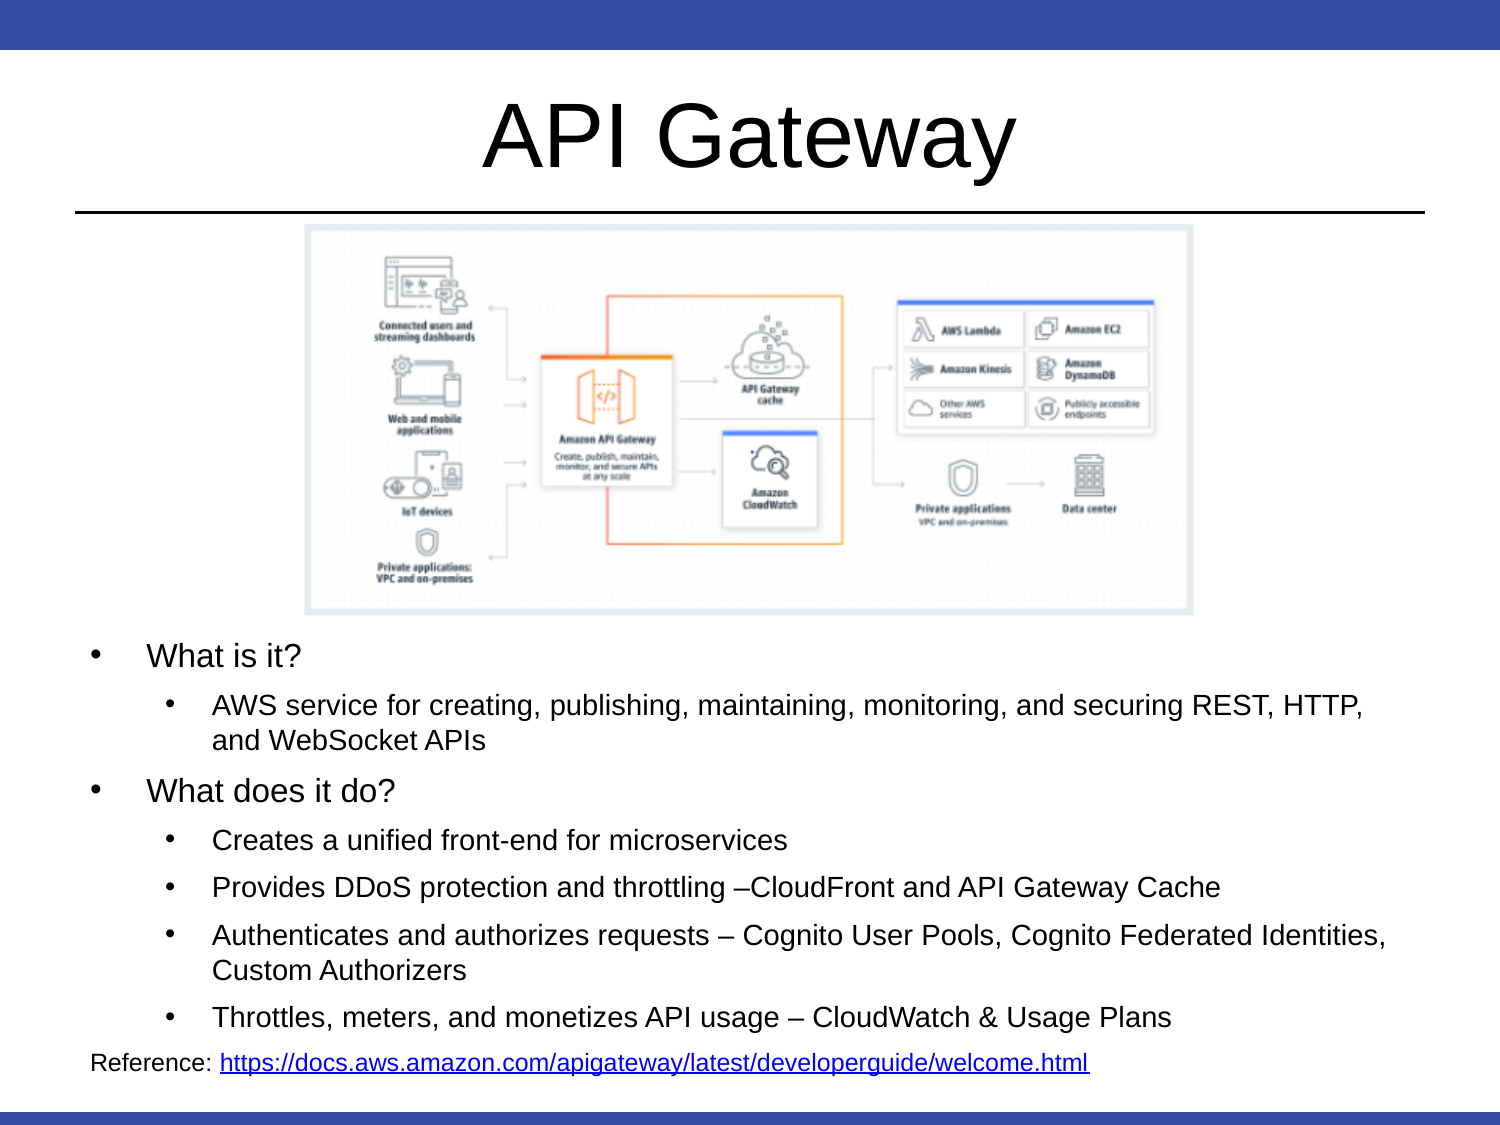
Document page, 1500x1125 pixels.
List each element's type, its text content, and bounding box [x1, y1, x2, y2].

list What is it? AWS service for creating, publishing, maintaining, monitoring, and securing REST, HTTP, and WebSocket APIs What does it do? Creates a unified front-end for microservices Provides DDoS protection and throttling –CloudFront and API Gateway Cache Authenticates and authorizes requests – Cognito User Pools, Cognito Federated Identities, Custom Authorizers Throttles, meters, and monetizes API usage – CloudWatch & Usage Plans Reference: https://docs.aws.amazon.com/apigateway/latest/developerguide/welcome.html [75, 626, 1425, 1094]
picture [299, 218, 1201, 623]
title API Gateway [75, 37, 1425, 225]
